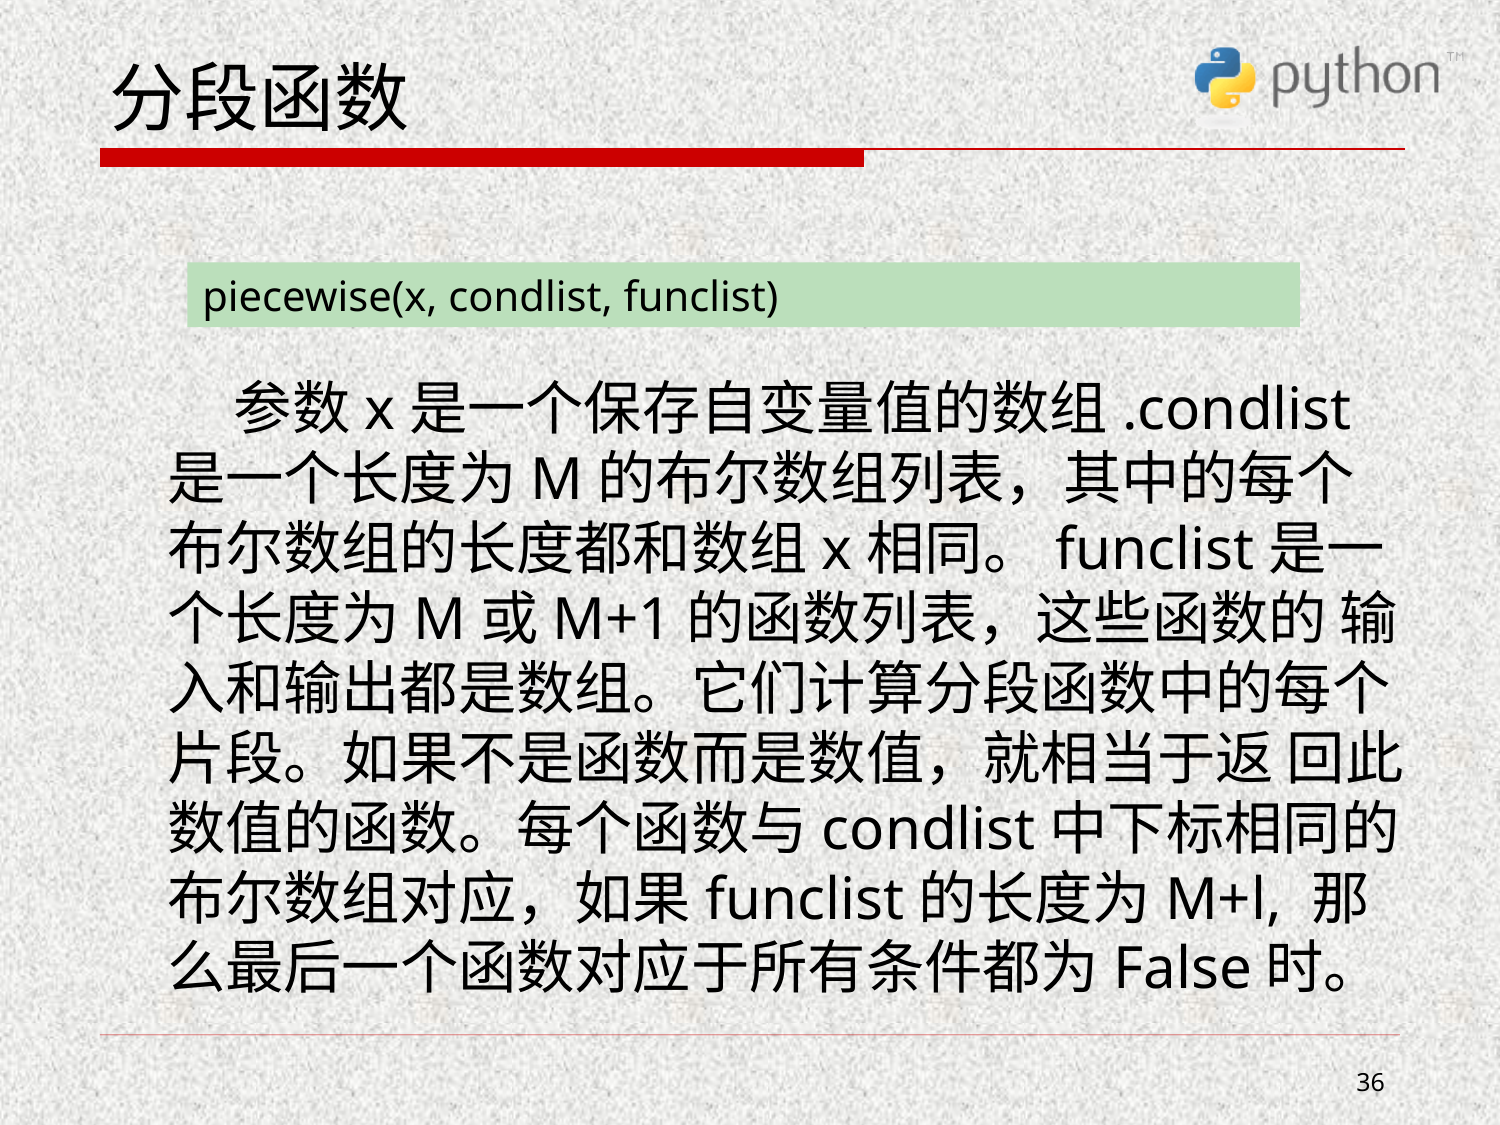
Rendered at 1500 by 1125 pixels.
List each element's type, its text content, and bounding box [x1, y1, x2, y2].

picture [0, 0, 1500, 1125]
list 参数x是一个保存自变量值的数组.condlist是一个长度为M的布尔数组列表，其中的每个布尔数组的长度都和数组x相同。funclist是一个长度为M或M+1的函数列表，这些函数的 输入和输出都是数组。它们计算分段函数中的每个片段。如果不是函数而是数值，就相当于返 回此数值的函数。每个函数与condlist中下标相同的布尔数组对应，如果funclist的长度为M+l, 那么最后一个函数对应于所有条件都为False时。 [75, 200, 1425, 1038]
text_box piecewise(x, condlist, funclist) [187, 262, 1300, 328]
title 分段函数 [94, 50, 1407, 149]
slide_number 36 [1074, 1058, 1401, 1103]
